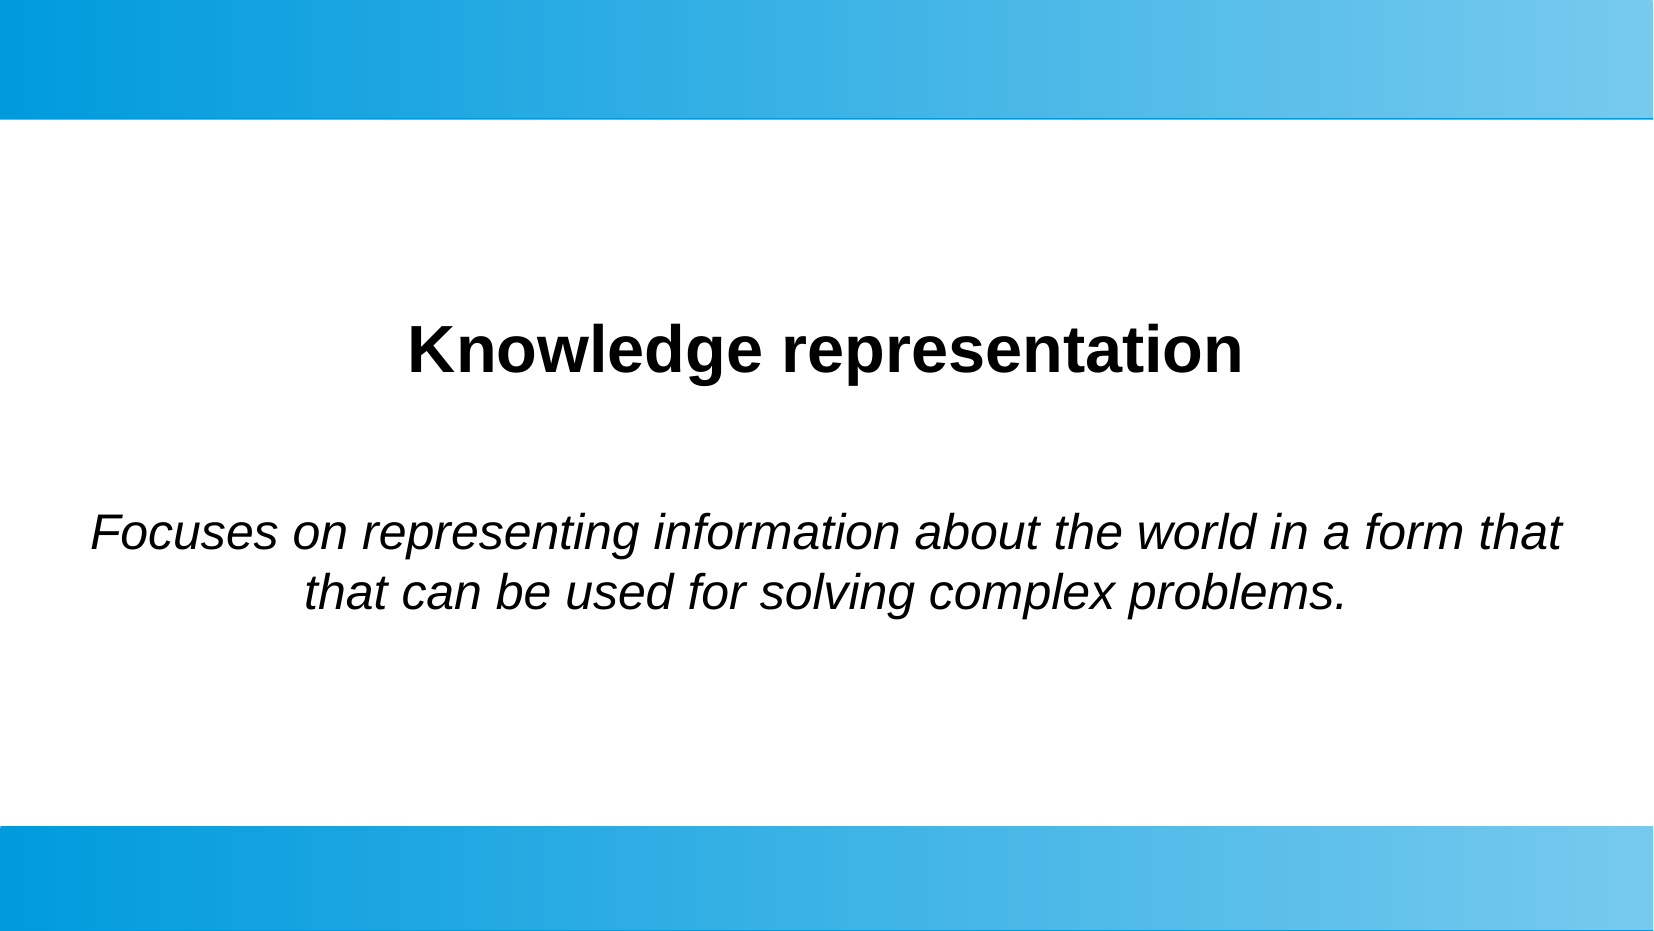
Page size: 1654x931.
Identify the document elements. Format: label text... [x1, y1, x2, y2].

list Focuses on representing information about the world in a form that that can be used for solving complex problems. [82, 499, 1571, 757]
list Knowledge representation [82, 217, 1571, 475]
